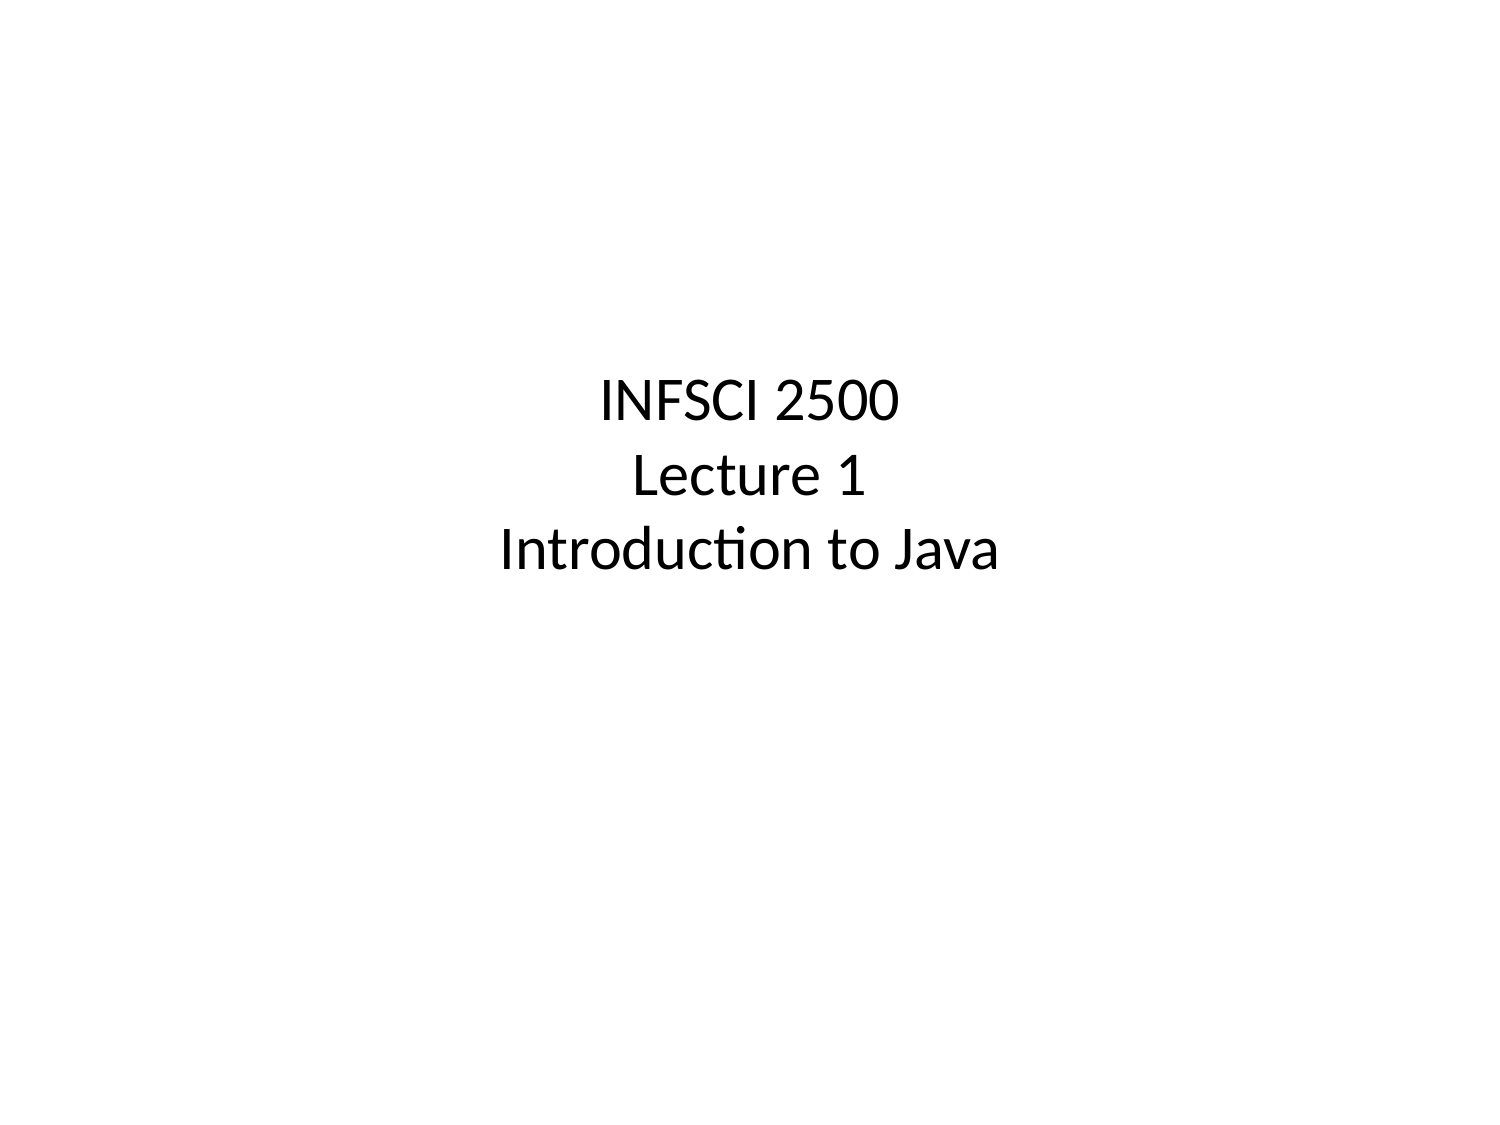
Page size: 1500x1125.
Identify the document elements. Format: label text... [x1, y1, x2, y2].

title INFSCI 2500 Lecture 1 Introduction to Java [112, 349, 1388, 591]
